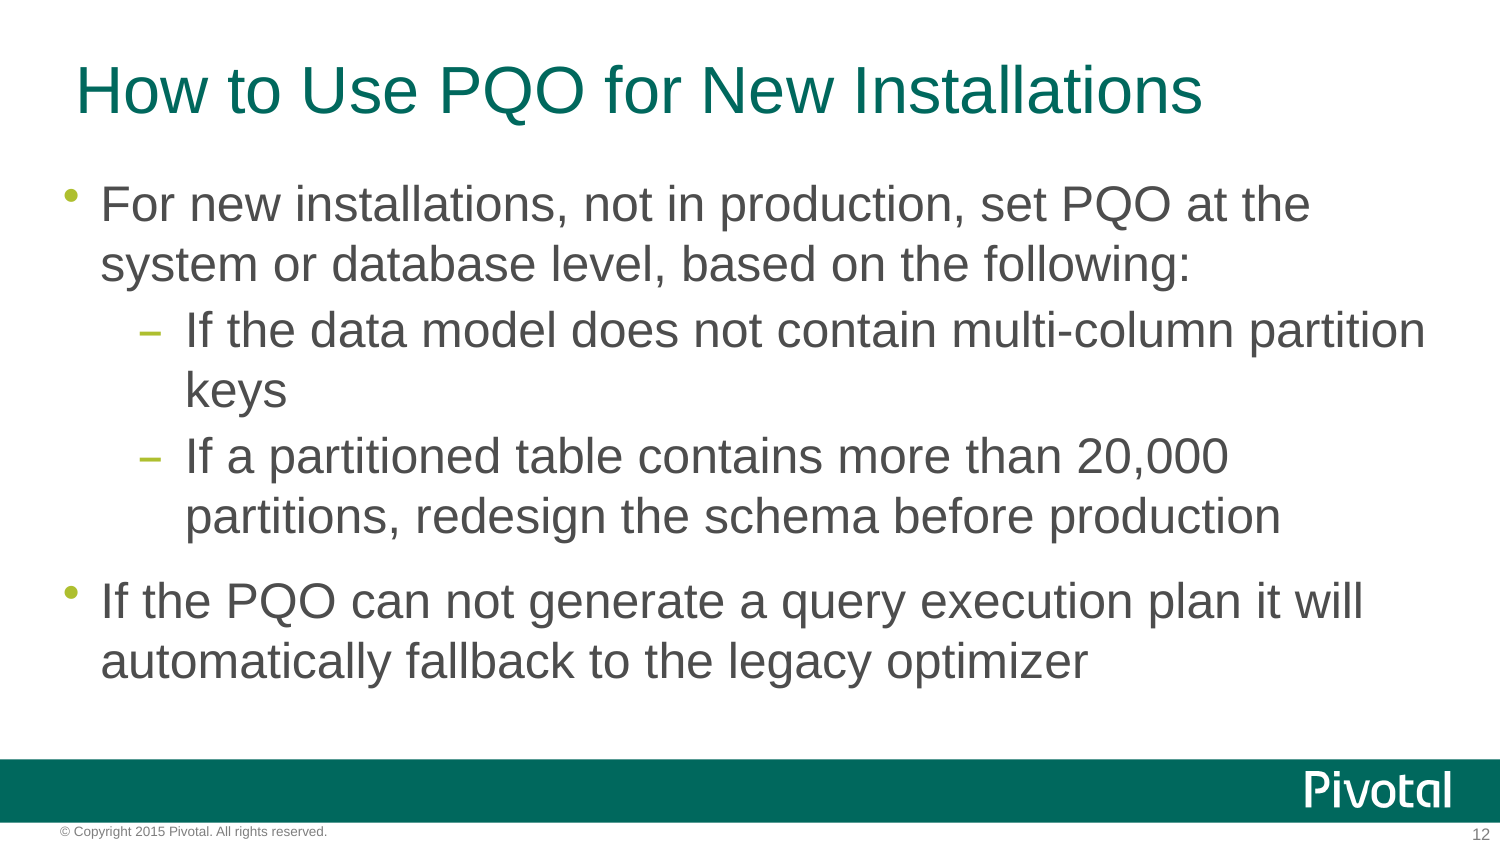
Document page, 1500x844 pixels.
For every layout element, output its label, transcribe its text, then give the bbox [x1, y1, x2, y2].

text_box For new installations, not in production, set PQO at the system or database level, based on the following: If the data model does not contain multi-column partition keys If a partitioned table contains more than 20,000 partitions, redesign the schema before production If the PQO can not generate a query execution plan it will automatically fallback to the legacy optimizer [48, 163, 1464, 782]
picture [1304, 782, 1452, 811]
title How to Use PQO for New Installations [60, 40, 1440, 117]
